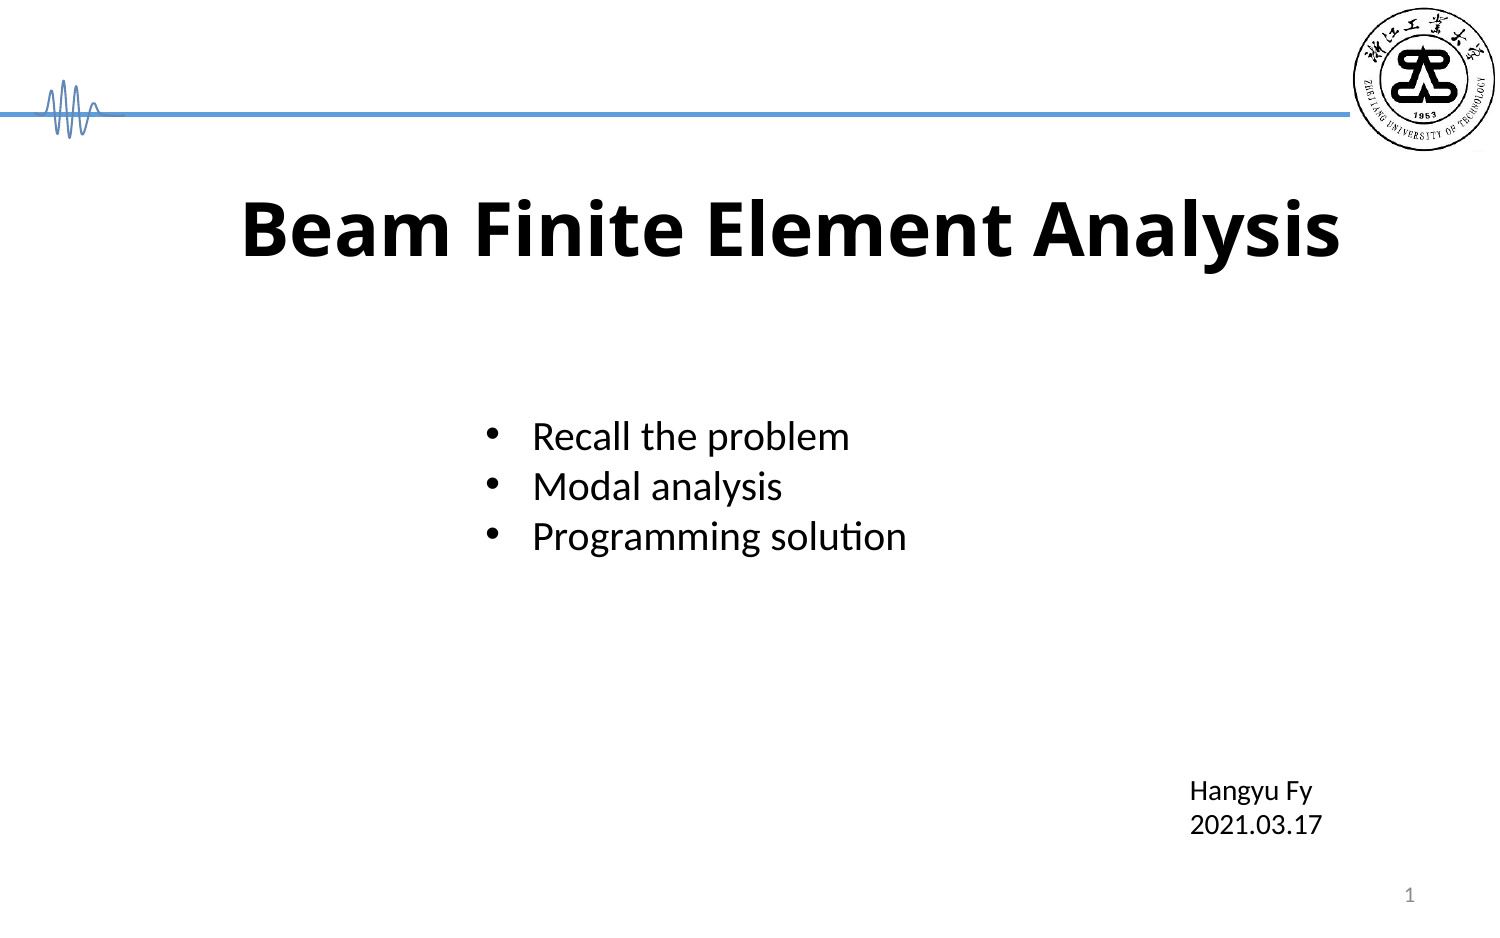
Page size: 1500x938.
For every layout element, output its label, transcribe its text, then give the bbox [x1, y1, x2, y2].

slide_number 1 [1093, 868, 1431, 919]
text_box Hangyu Fy 2021.03.17 [1174, 763, 1418, 849]
picture [1350, 7, 1497, 152]
text_box Recall the problem Modal analysis Programming solution [470, 401, 1221, 566]
text_box Beam Finite Element Analysis [187, 139, 1396, 281]
